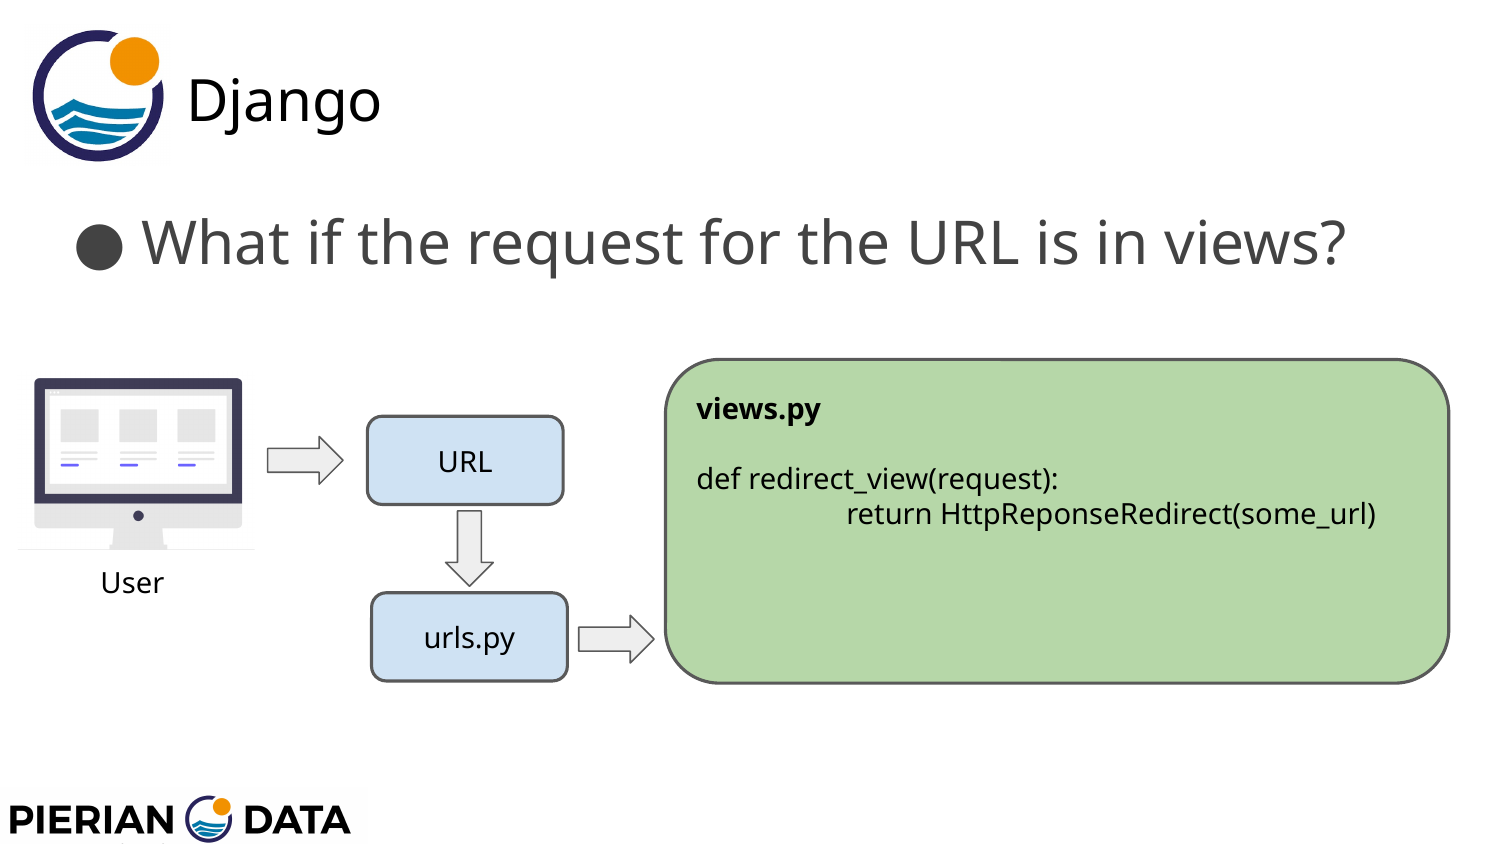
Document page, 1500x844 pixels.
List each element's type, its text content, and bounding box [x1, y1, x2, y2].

picture [24, 24, 172, 167]
text_box urls.py [371, 592, 568, 681]
list What if the request for the URL is in views? [51, 189, 1476, 750]
picture [0, 787, 368, 844]
text_box [267, 436, 344, 485]
picture [17, 370, 255, 550]
text_box [578, 615, 655, 663]
text_box URL [367, 416, 564, 505]
text_box views.py def redirect_view(request): return HttpReponseRedirect(some_url) [665, 359, 1449, 684]
title Django [176, 48, 1449, 143]
text_box [445, 510, 494, 587]
text_box User [20, 557, 252, 615]
